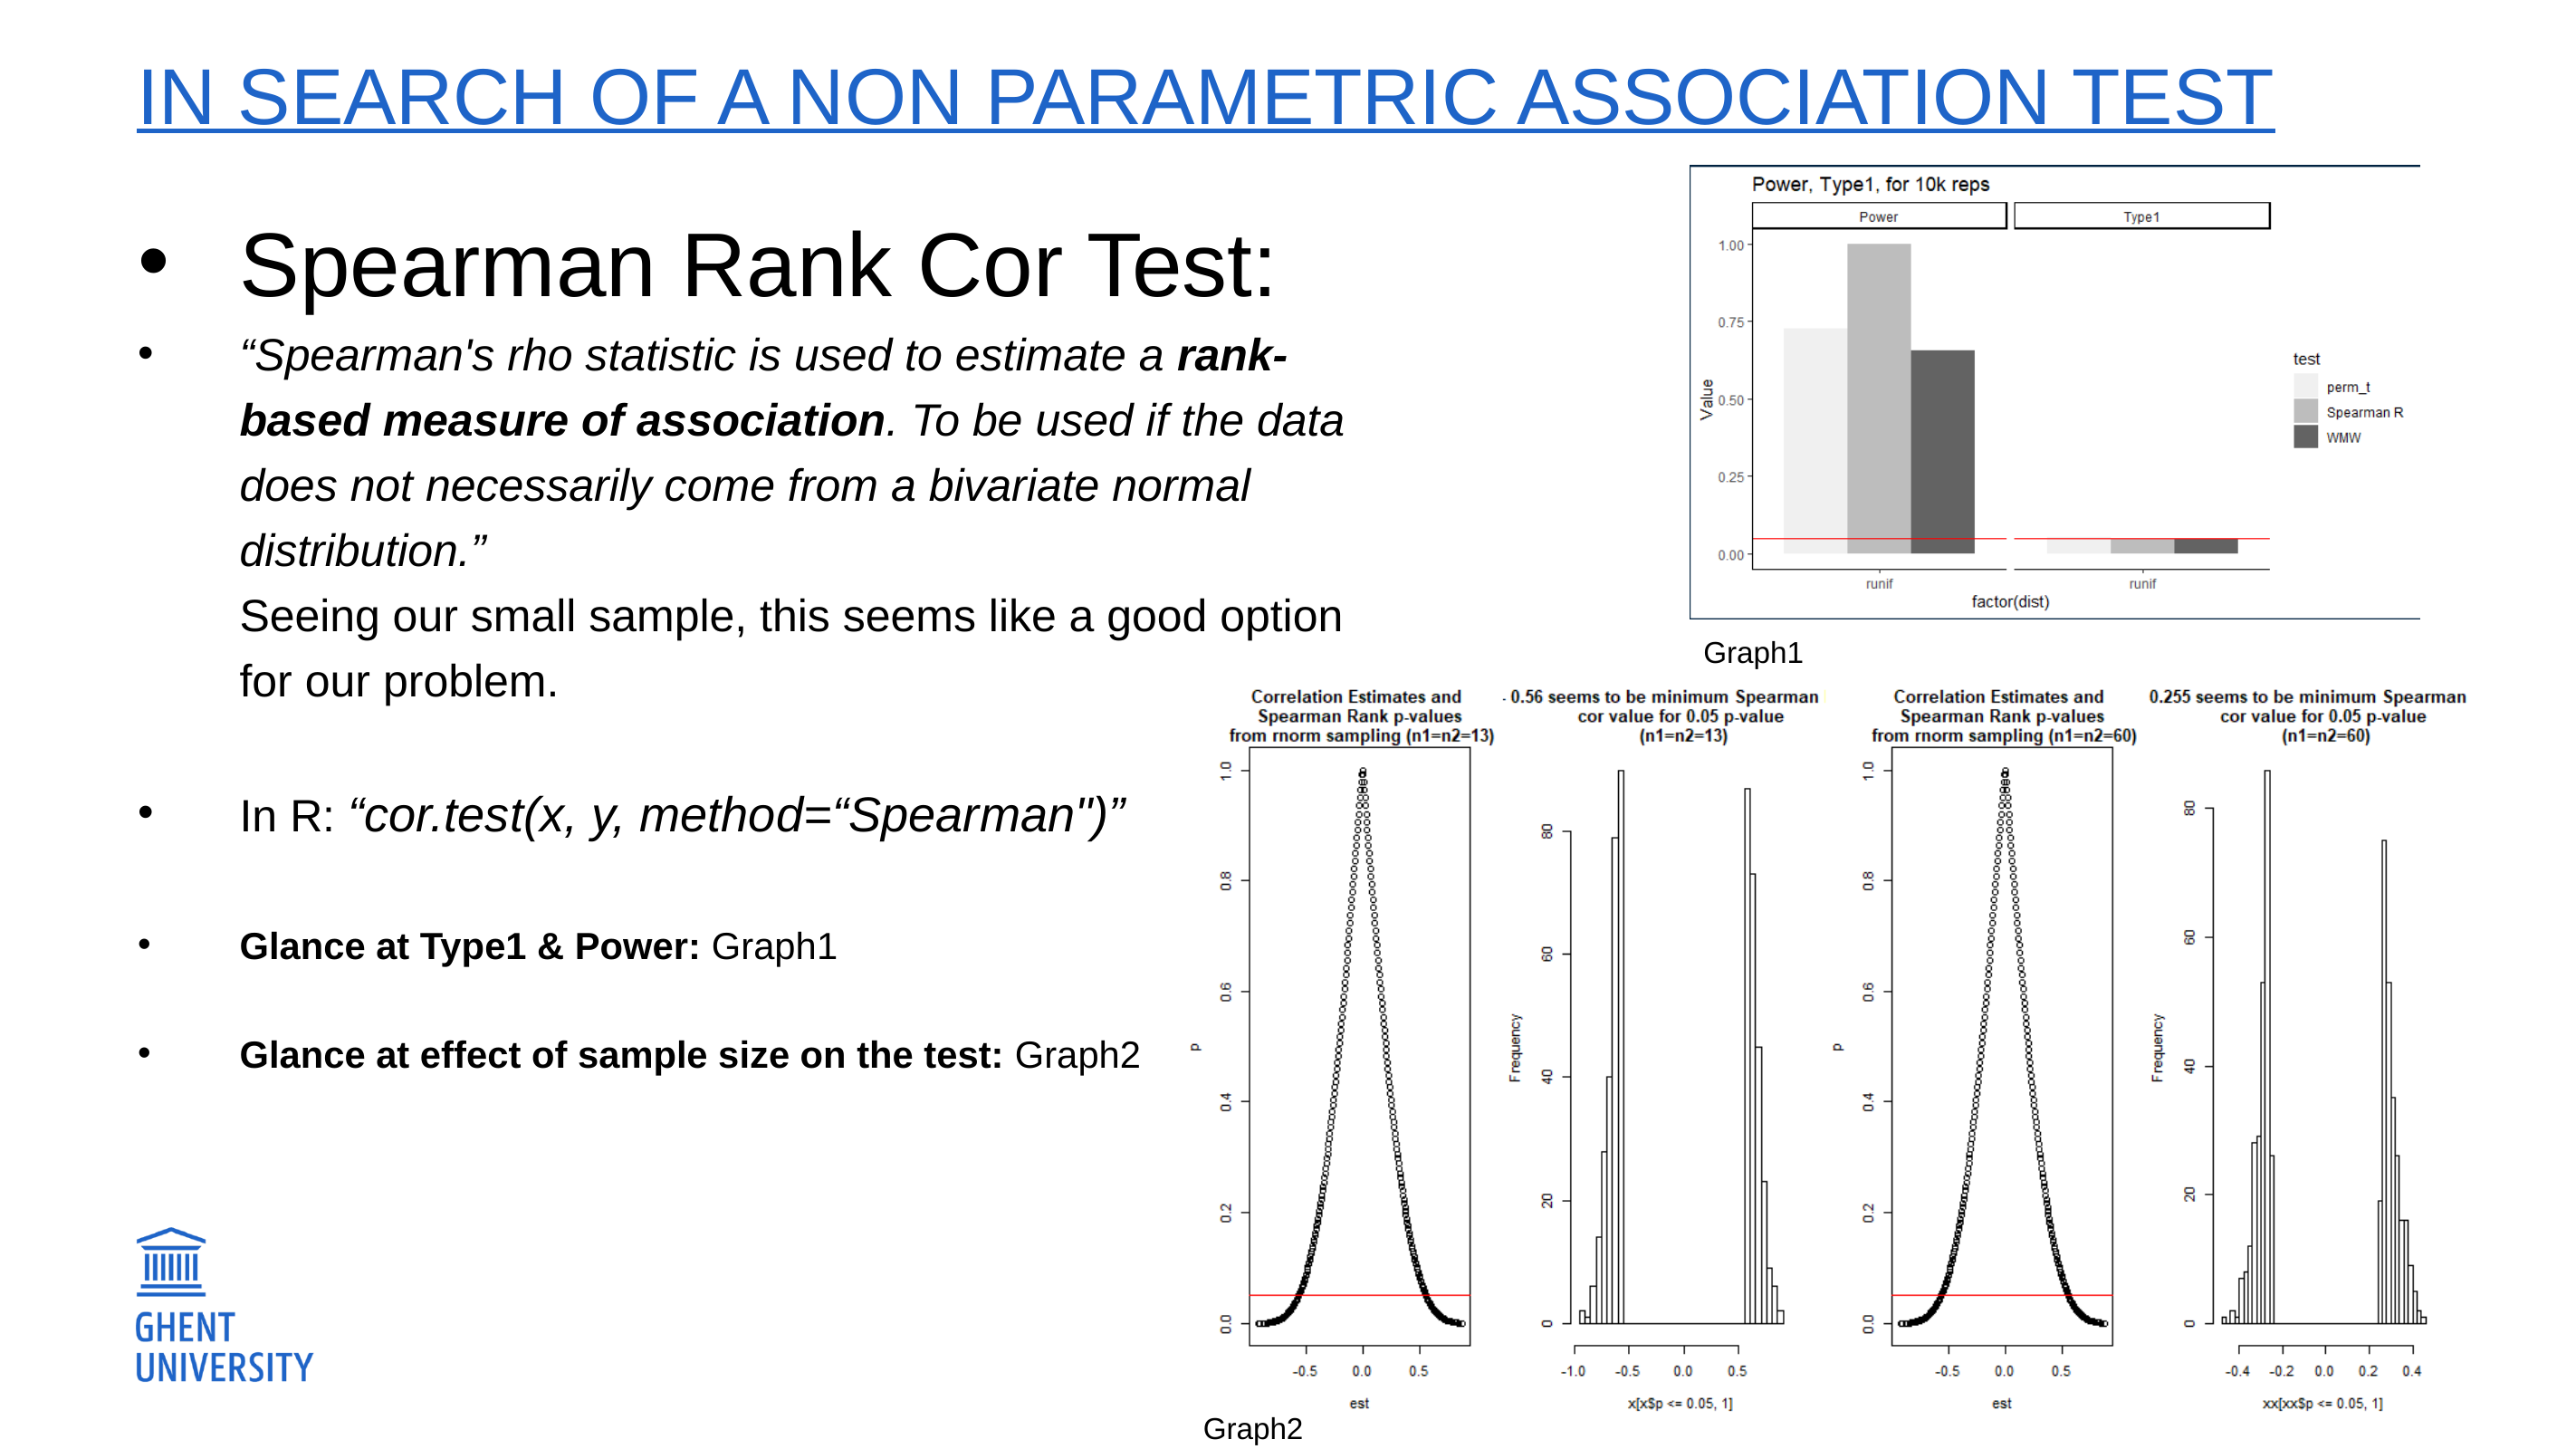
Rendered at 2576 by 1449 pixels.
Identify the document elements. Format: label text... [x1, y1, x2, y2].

list Spearman Rank Cor Test: “Spearman's rho statistic is used to estimate a rank-based measure of association. To be used if the data does not necessarily come from a bivariate normal distribution.” Seeing our small sample, this seems like a good option for our problem. In R: “cor.test(x, y, method=“Spearman")” Glance at Type1 & Power: Graph1 Glance at effect of sample size on the test: Graph2 [124, 177, 1378, 1173]
text_box Graph2 [1190, 1423, 1544, 1449]
picture [1690, 165, 2420, 619]
text_box Graph1 [1690, 619, 2452, 672]
picture [1190, 672, 2468, 1423]
title In search of a non parametric association test [123, 20, 2456, 149]
picture [68, 1175, 411, 1449]
